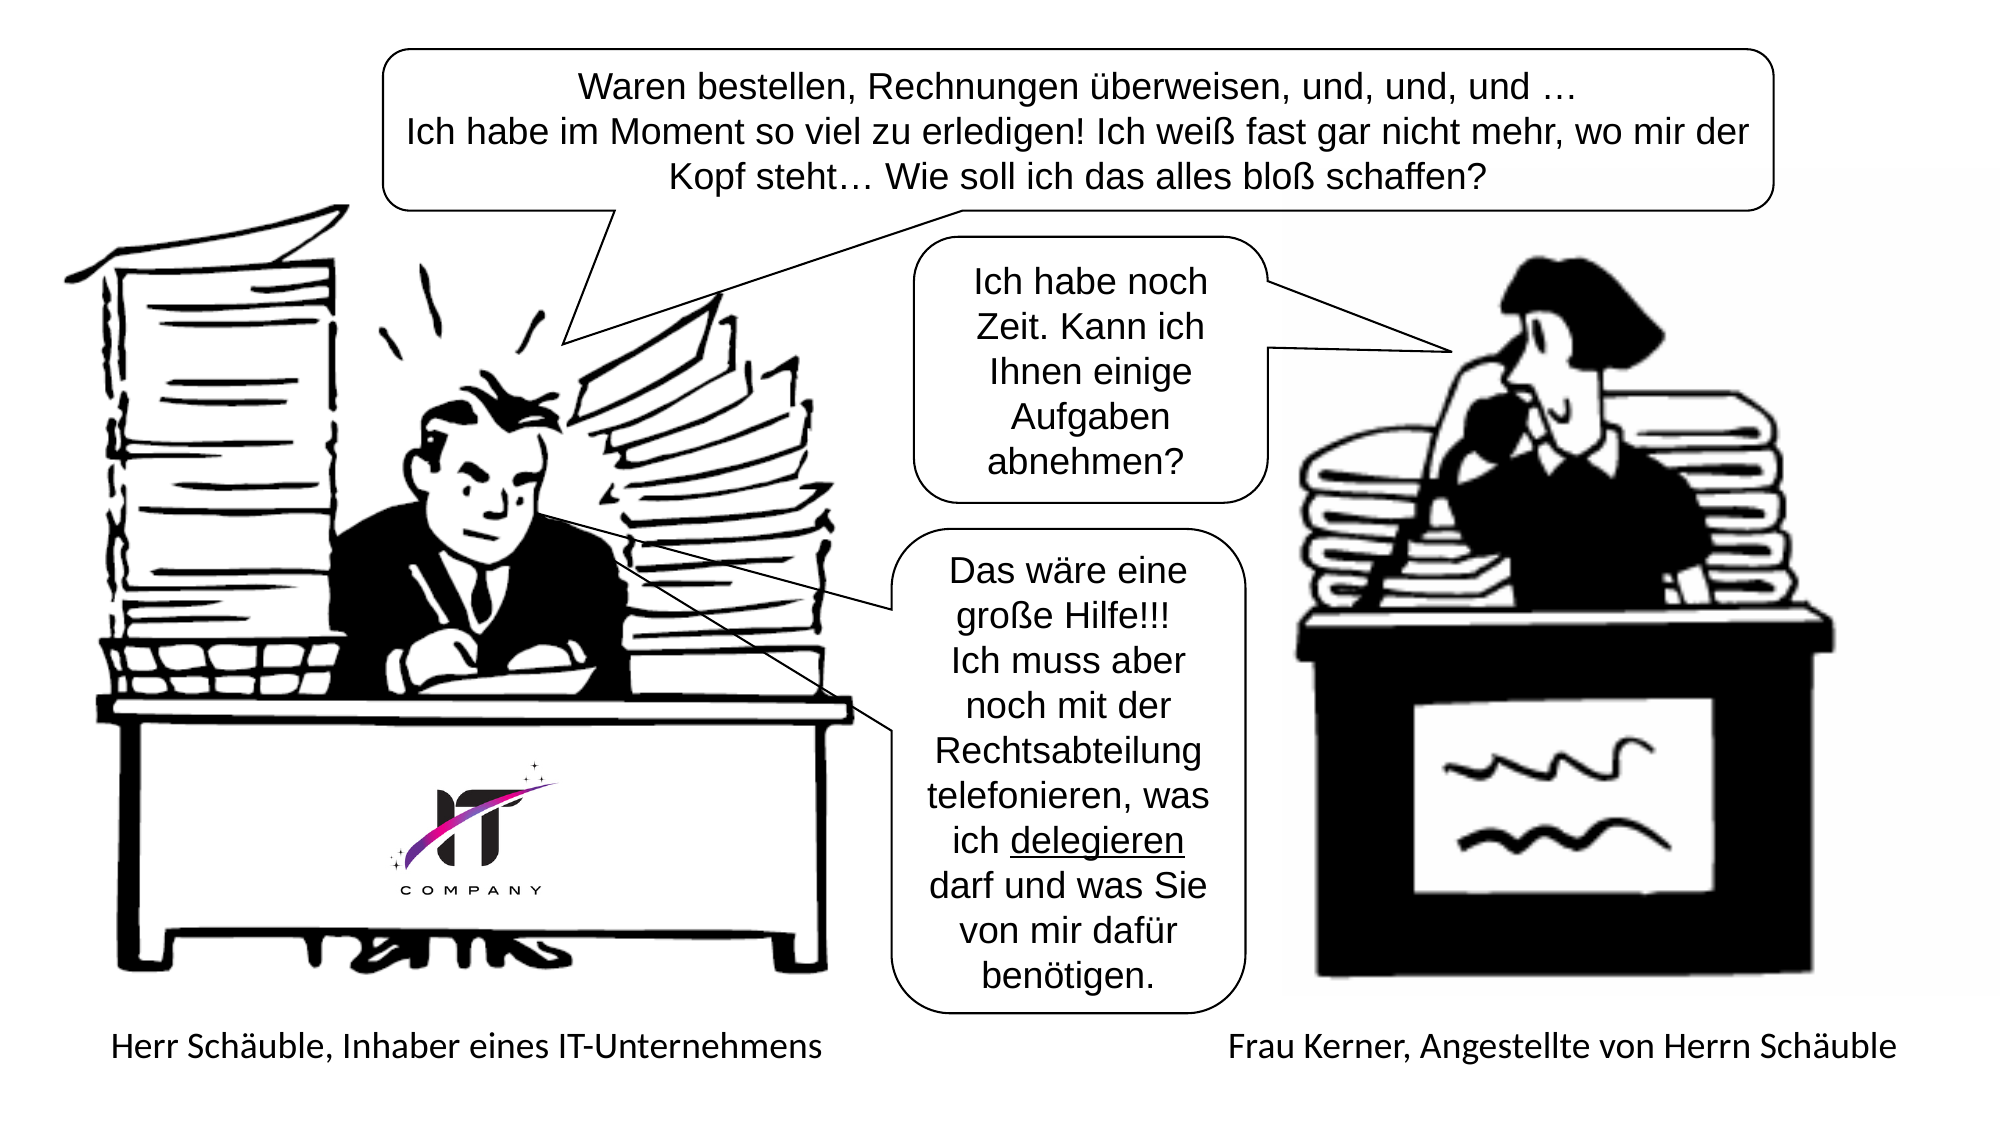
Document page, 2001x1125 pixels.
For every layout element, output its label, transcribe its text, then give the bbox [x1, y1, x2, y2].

text_box Ich habe noch Zeit. Kann ich Ihnen einige Aufgaben abnehmen? [912, 235, 1282, 504]
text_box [29, 200, 900, 1014]
picture [1282, 168, 2000, 996]
text_box Herr Schäuble, Inhaber eines IT-Unternehmens [96, 1014, 854, 1073]
text_box Waren bestellen, Rechnungen überweisen, und, und, und … Ich habe im Moment so viel zu erledigen! Ich weiß fast gar nicht mehr, wo mir der Kopf steht… Wie soll ich das alles bloß schaffen? [381, 48, 1775, 233]
text_box Frau Kerner, Angestellte von Herrn Schäuble [1213, 1013, 1971, 1073]
text_box Das wäre eine große Hilfe!!! Ich muss aber noch mit der Rechtsabteilung telefonieren, was ich delegieren darf und was Sie von mir dafür benötigen. [900, 527, 1247, 1015]
